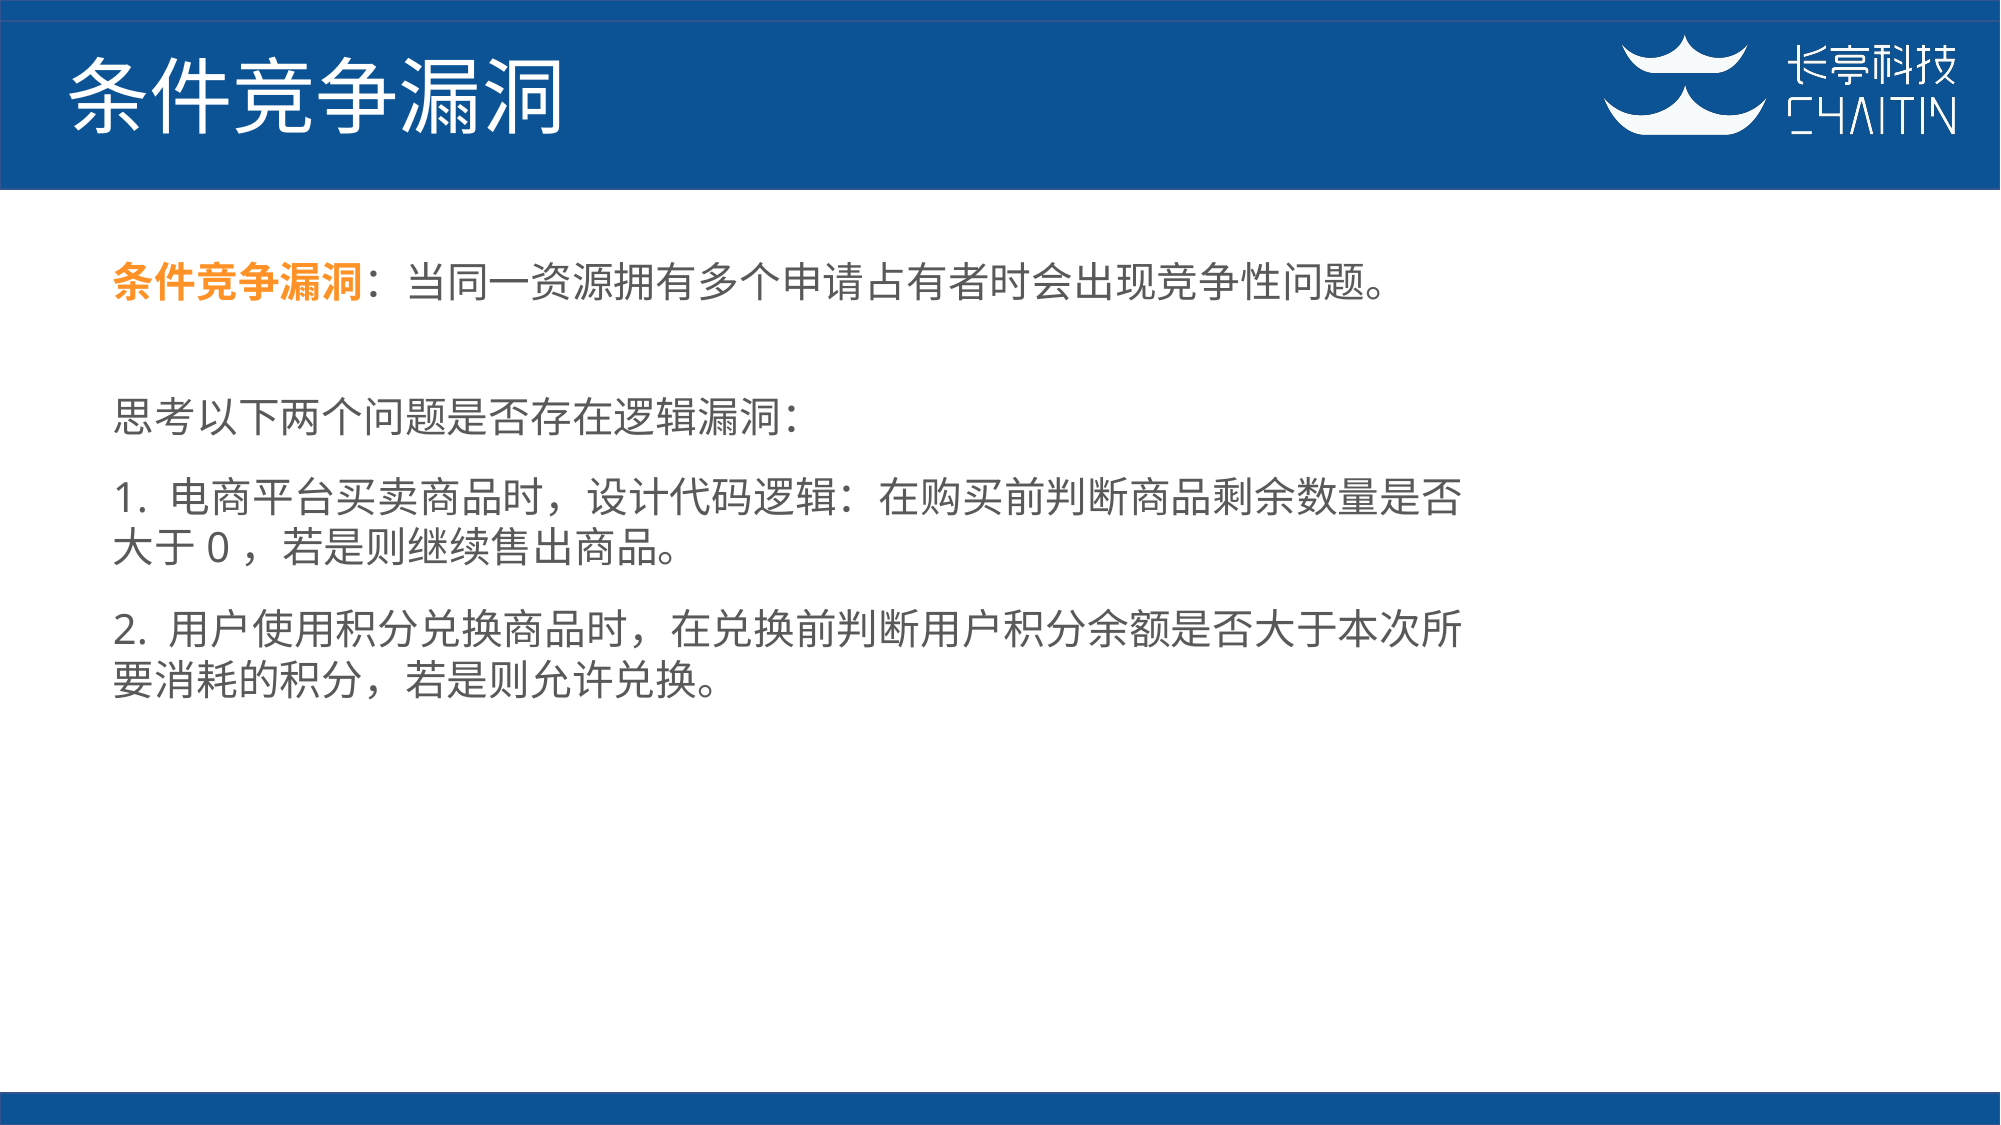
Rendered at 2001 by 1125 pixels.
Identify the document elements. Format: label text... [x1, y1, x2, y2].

text_box [0, 20, 2000, 190]
text_box [0, 1092, 2000, 1125]
text_box 1. 电商平台买卖商品时，设计代码逻辑：在购买前判断商品剩余数量是否大于0，若是则继续售出商品。 [98, 463, 1505, 579]
picture [1603, 33, 1955, 135]
text_box 2. 用户使用积分兑换商品时，在兑换前判断用户积分余额是否大于本次所要消耗的积分，若是则允许兑换。 [98, 595, 1505, 711]
text_box 条件竞争漏洞 [51, 40, 1474, 135]
text_box [0, 0, 2000, 20]
text_box 思考以下两个问题是否存在逻辑漏洞： [98, 383, 1505, 449]
text_box 条件竞争漏洞：当同一资源拥有多个申请占有者时会出现竞争性问题。 [98, 248, 1867, 313]
